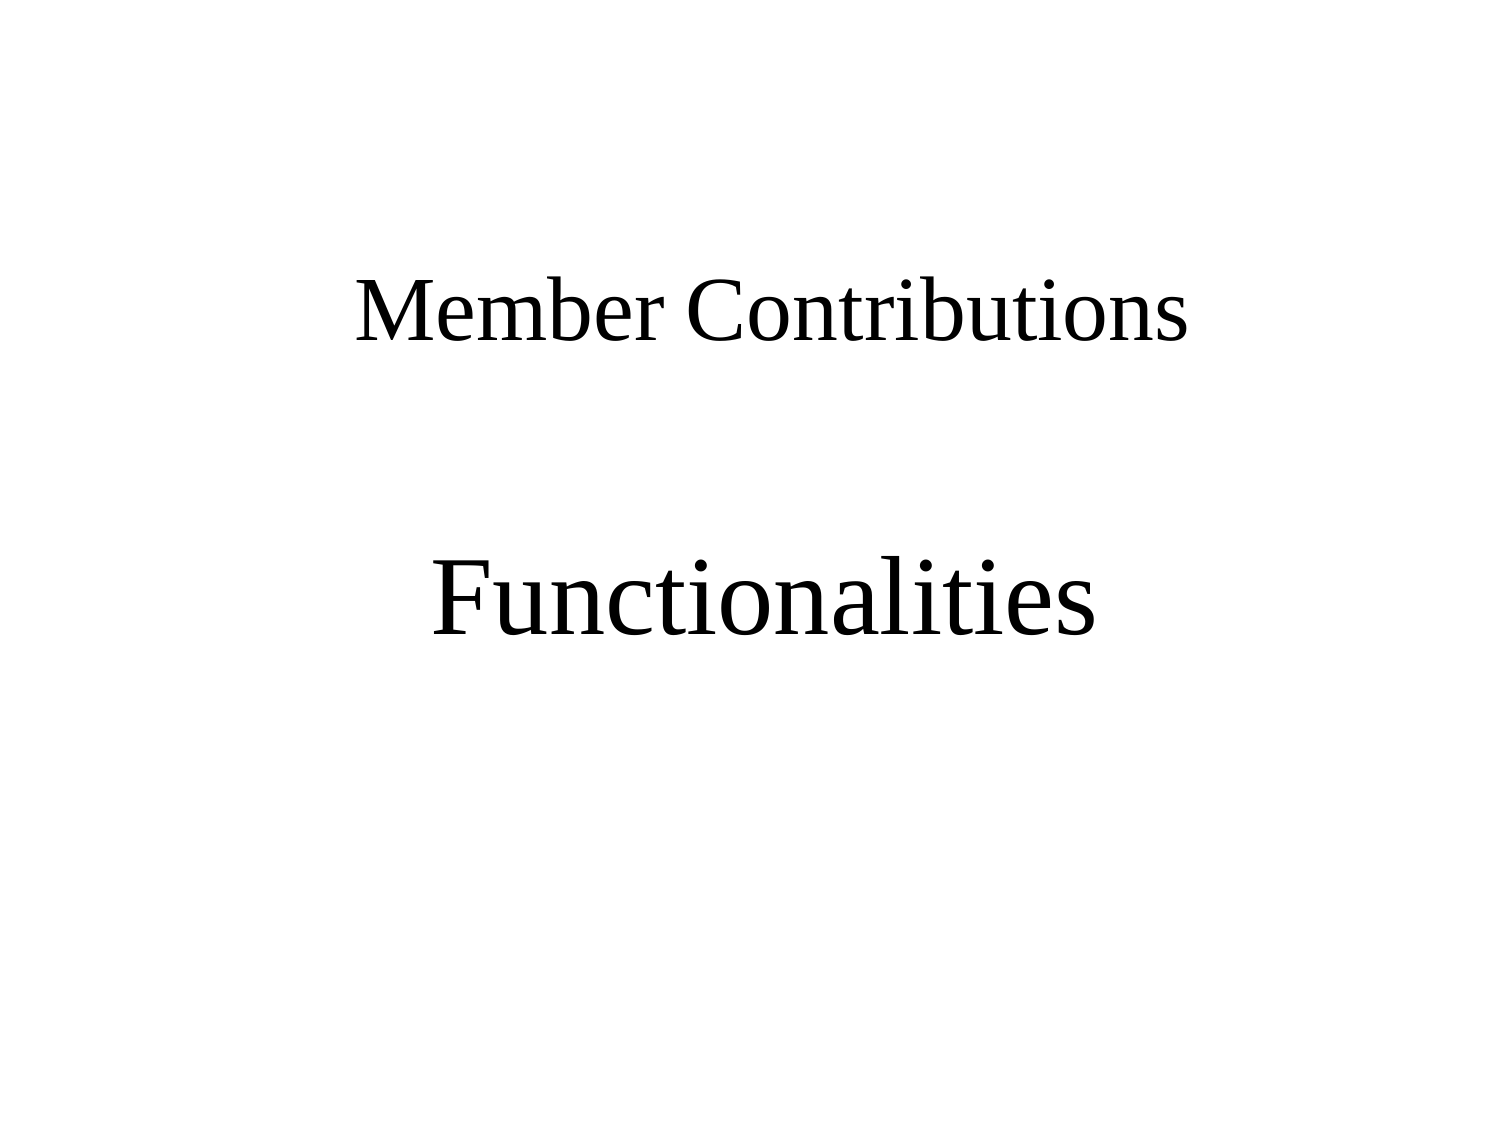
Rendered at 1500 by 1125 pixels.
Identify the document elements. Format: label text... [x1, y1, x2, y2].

title Member Contributions [97, 210, 1448, 398]
list Functionalities [89, 514, 1440, 1125]
